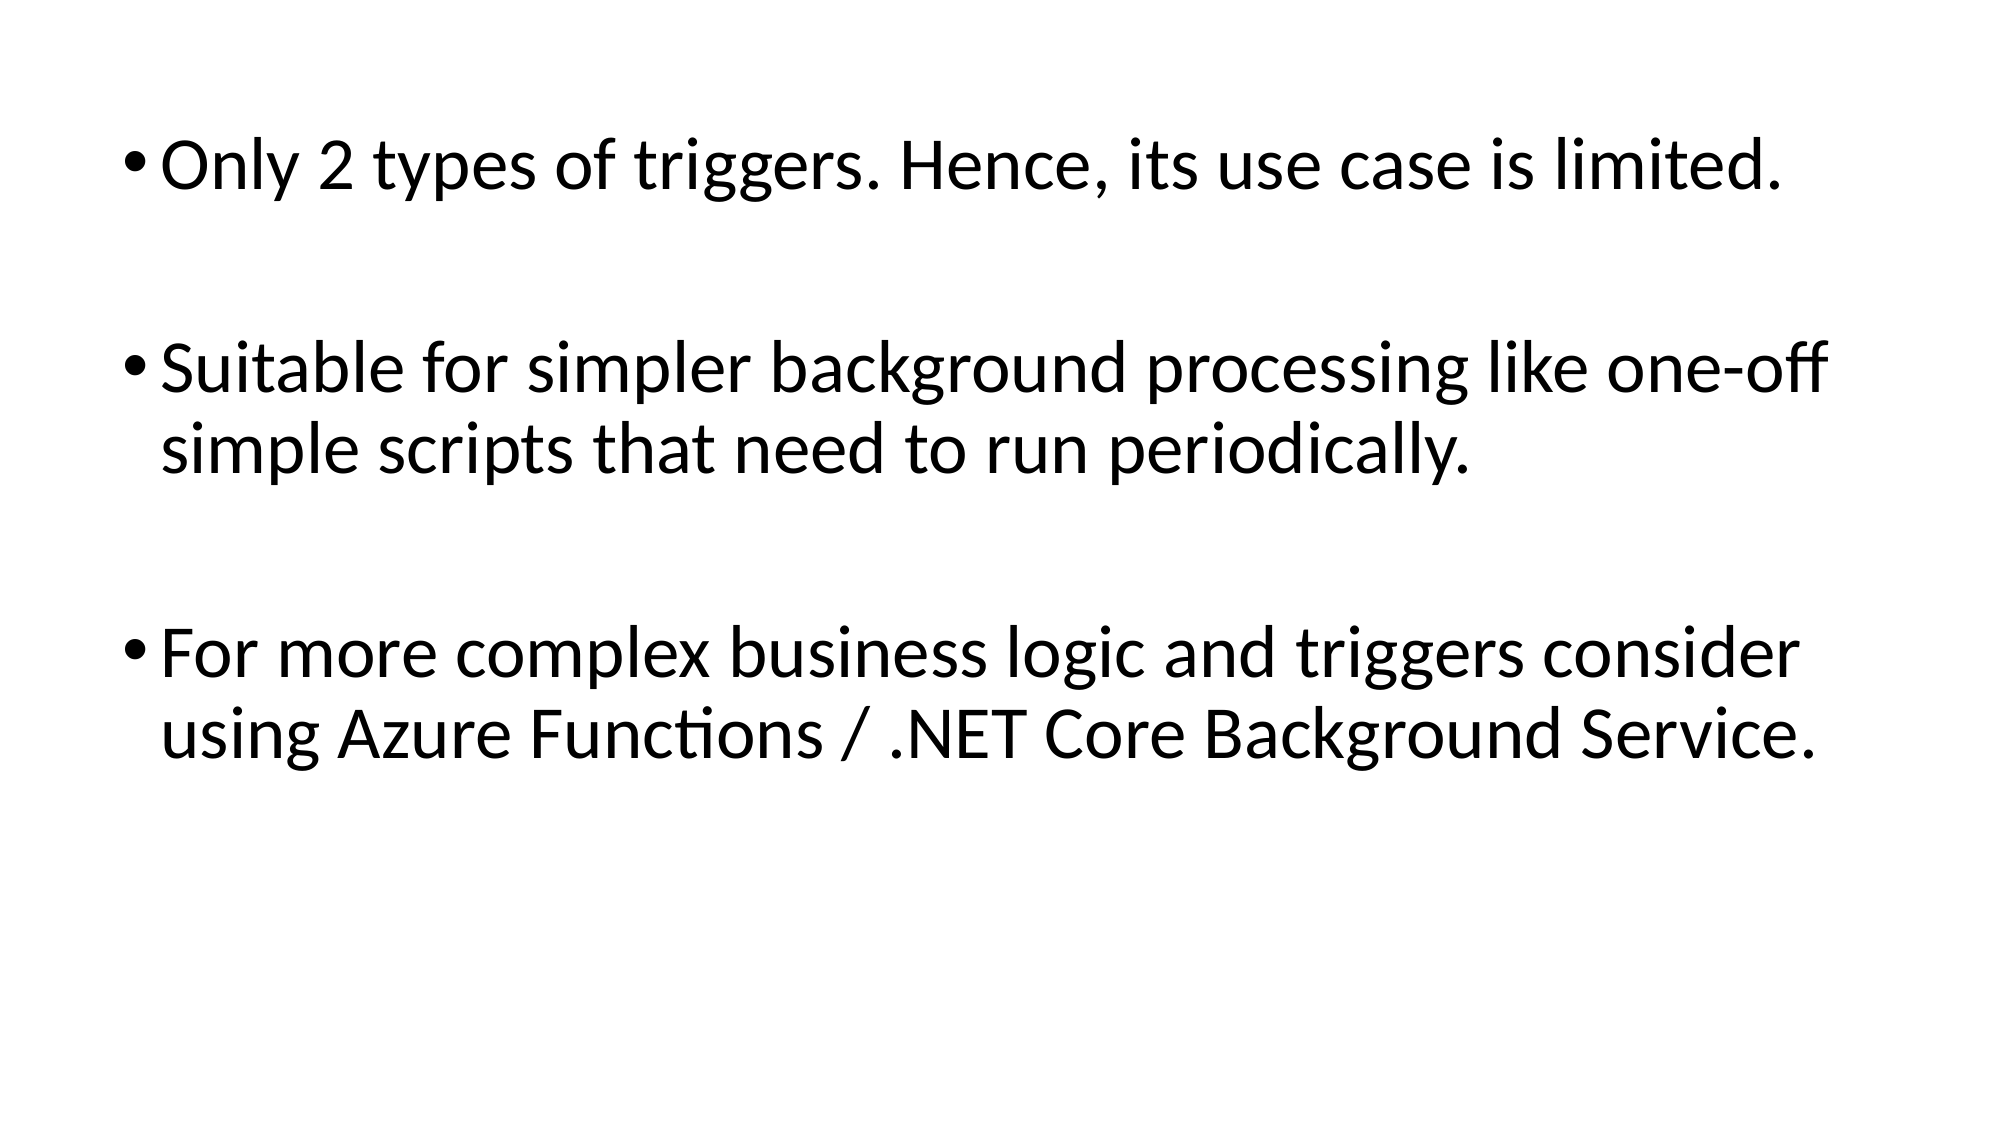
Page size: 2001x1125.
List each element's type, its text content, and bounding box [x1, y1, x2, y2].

list Only 2 types of triggers. Hence, its use case is limited. Suitable for simpler background processing like one-off simple scripts that need to run periodically. For more complex business logic and triggers consider using Azure Functions / .NET Core Background Service. [107, 117, 1863, 1014]
